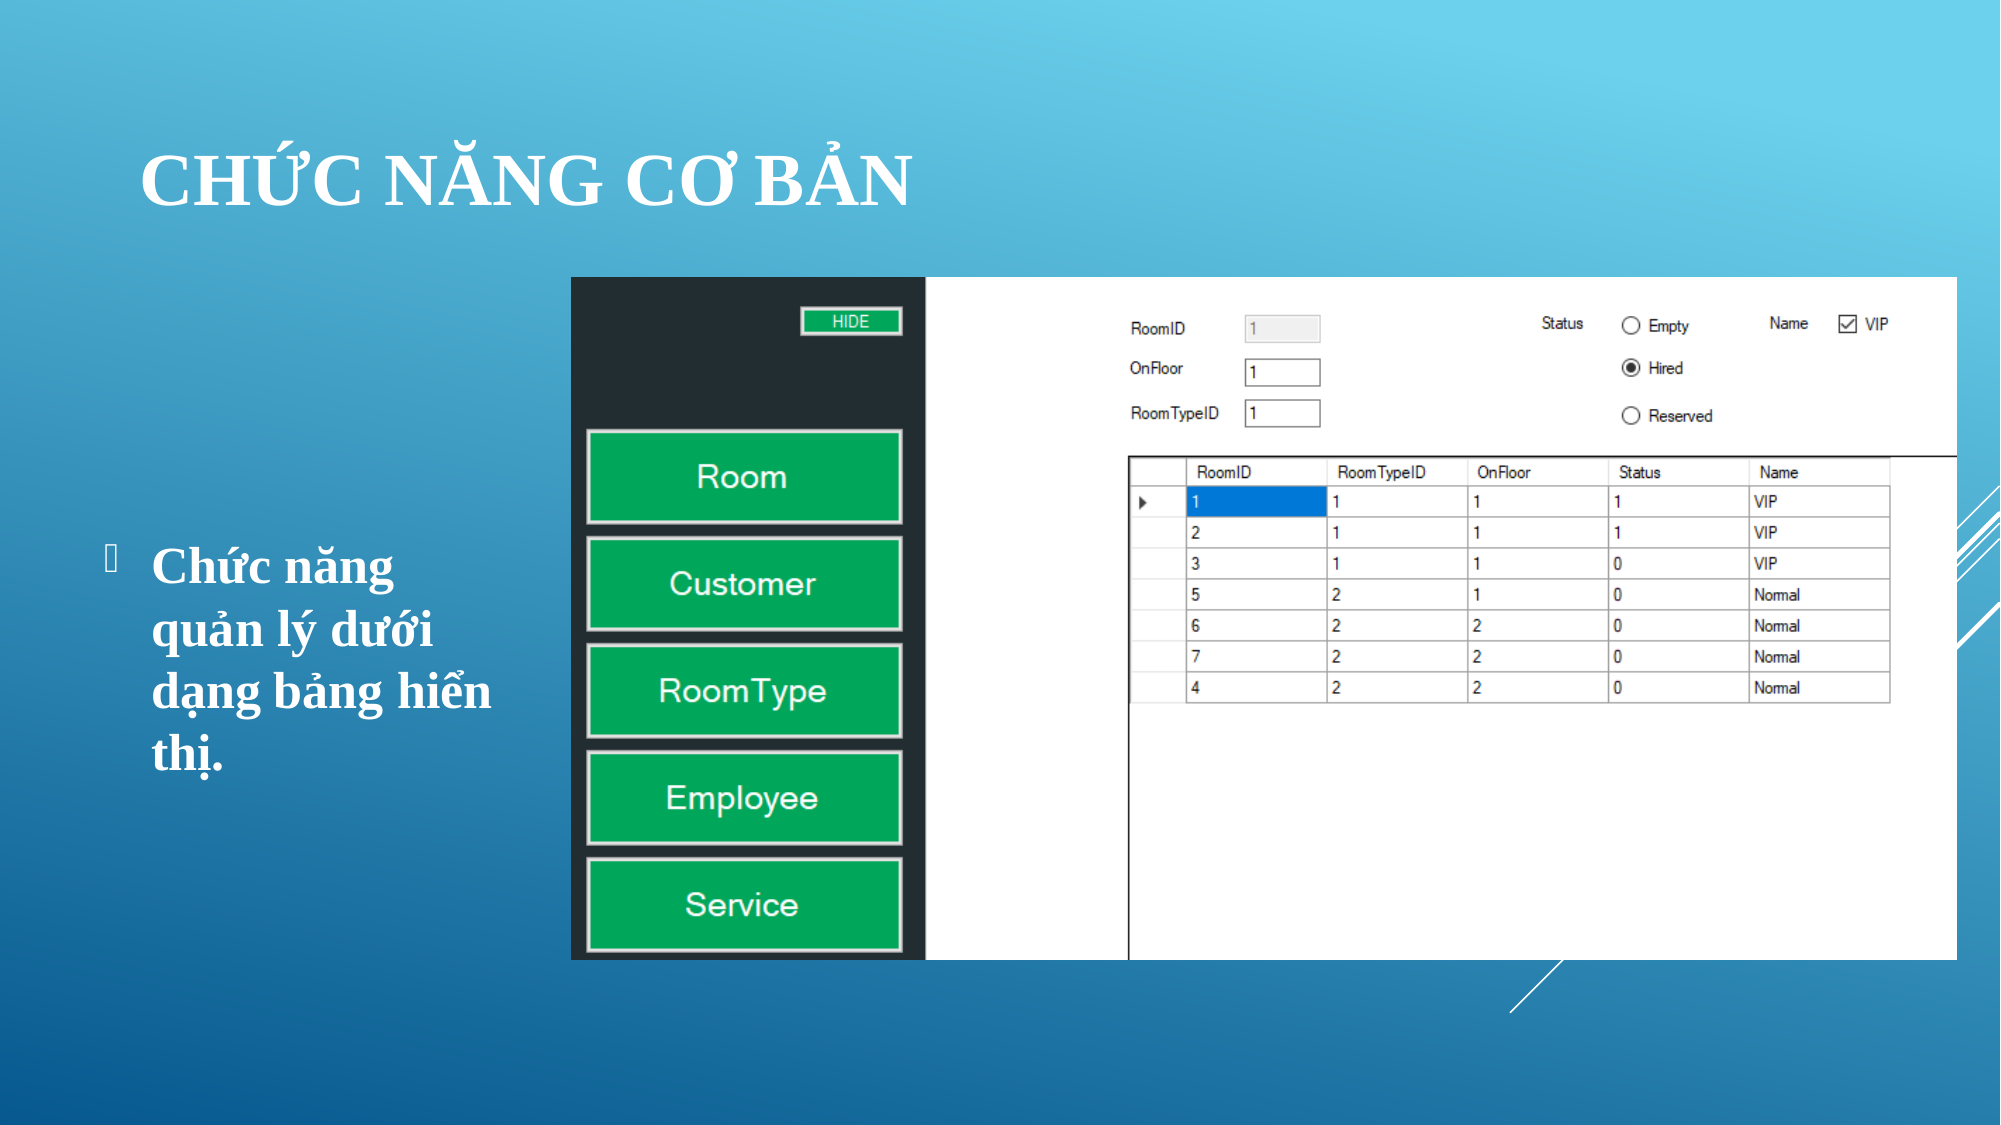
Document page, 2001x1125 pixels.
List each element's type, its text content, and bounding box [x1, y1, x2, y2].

picture [570, 276, 1957, 960]
title Chức năng cơ bản [124, 52, 1525, 300]
list Chức năng quản lý dưới dạng bảng hiển thị. [89, 299, 514, 1014]
